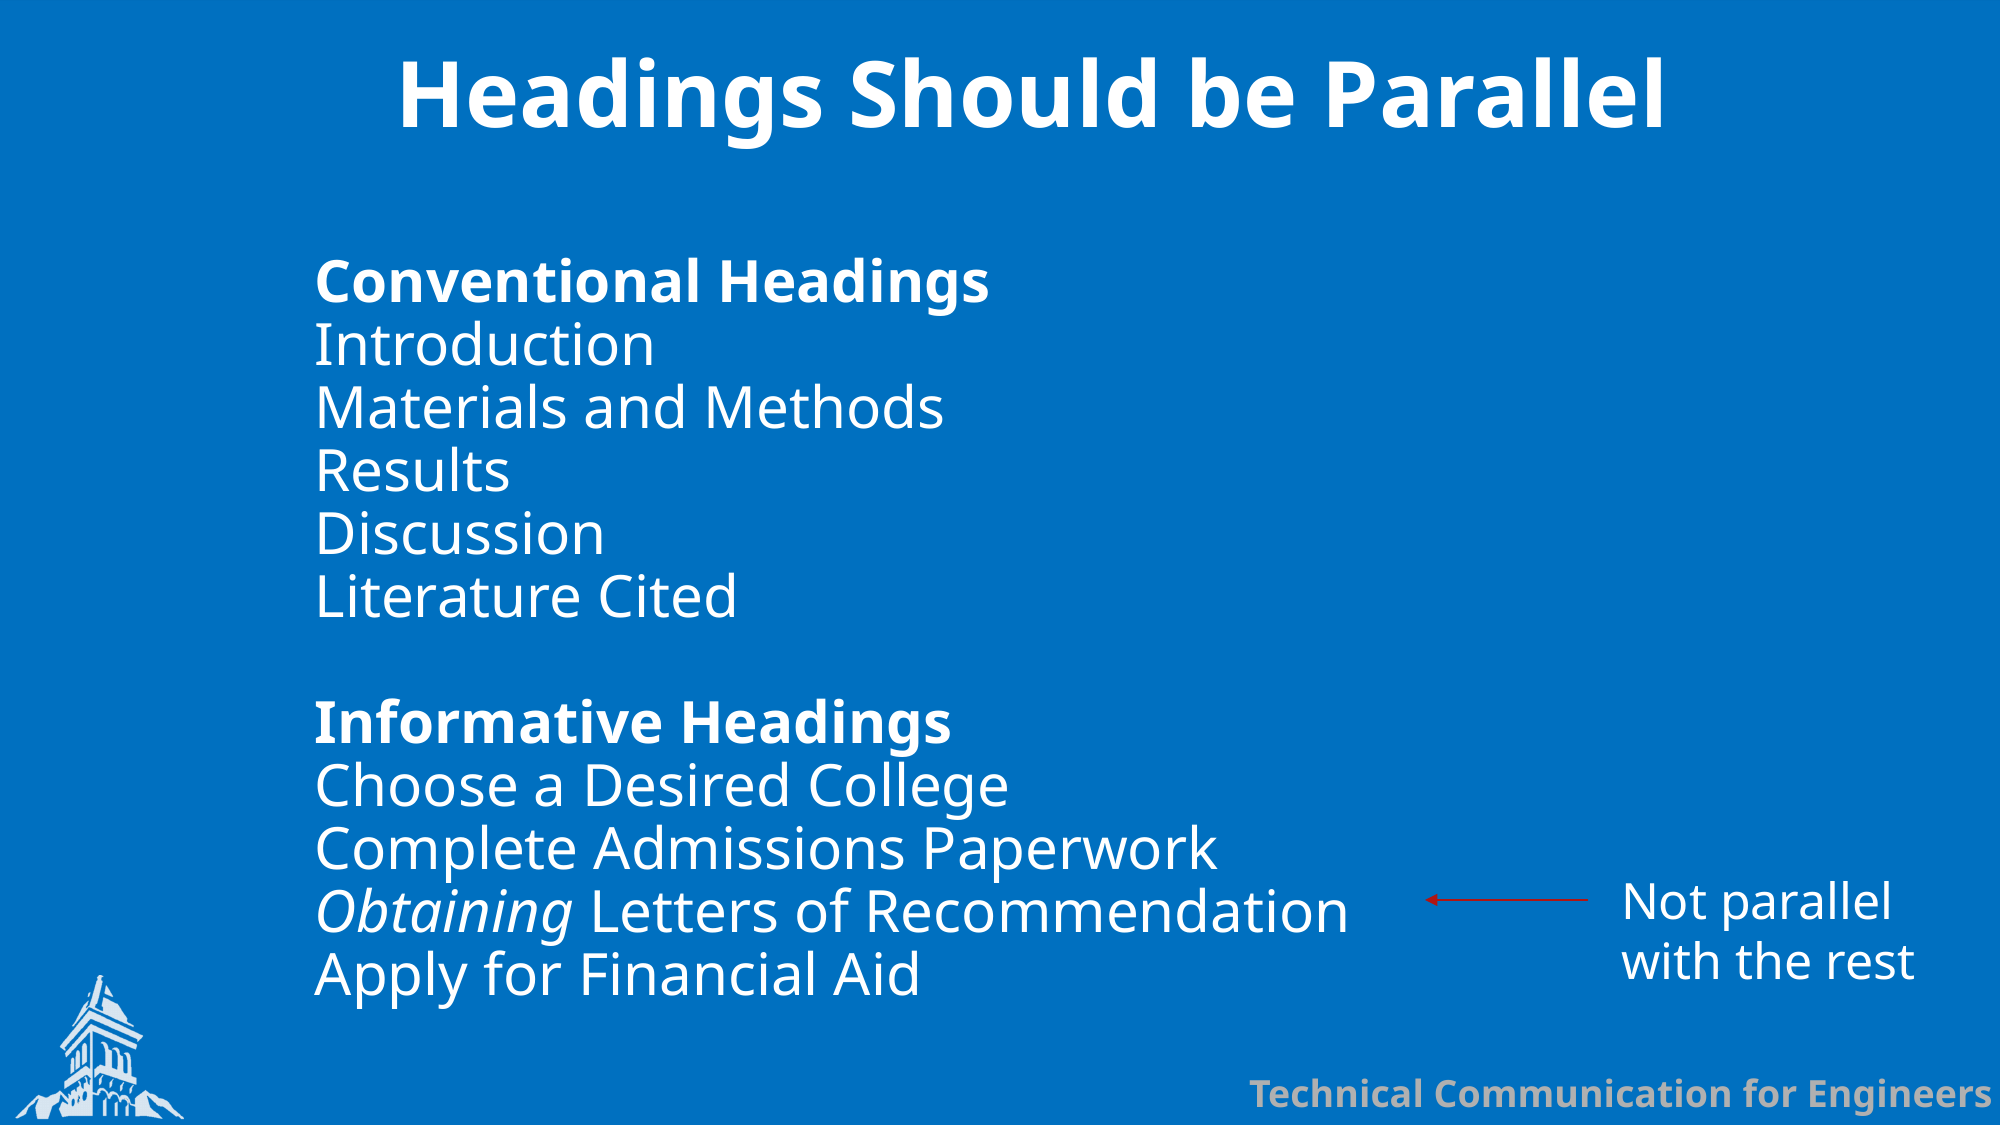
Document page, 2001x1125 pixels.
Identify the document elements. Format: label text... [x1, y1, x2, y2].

picture [12, 974, 185, 1124]
text_box Not parallel with the rest [1606, 862, 1932, 998]
text_box Technical Communication for Engineers [1234, 1062, 2000, 1123]
text_box Conventional Headings Introduction Materials and Methods Results Discussion Literature Cited Informative Headings Choose a Desired College Complete Admissions Paperwork Obtaining Letters of Recommendation Apply for Financial Aid [299, 174, 1863, 1079]
text_box Headings Should be Parallel [346, 28, 1718, 154]
